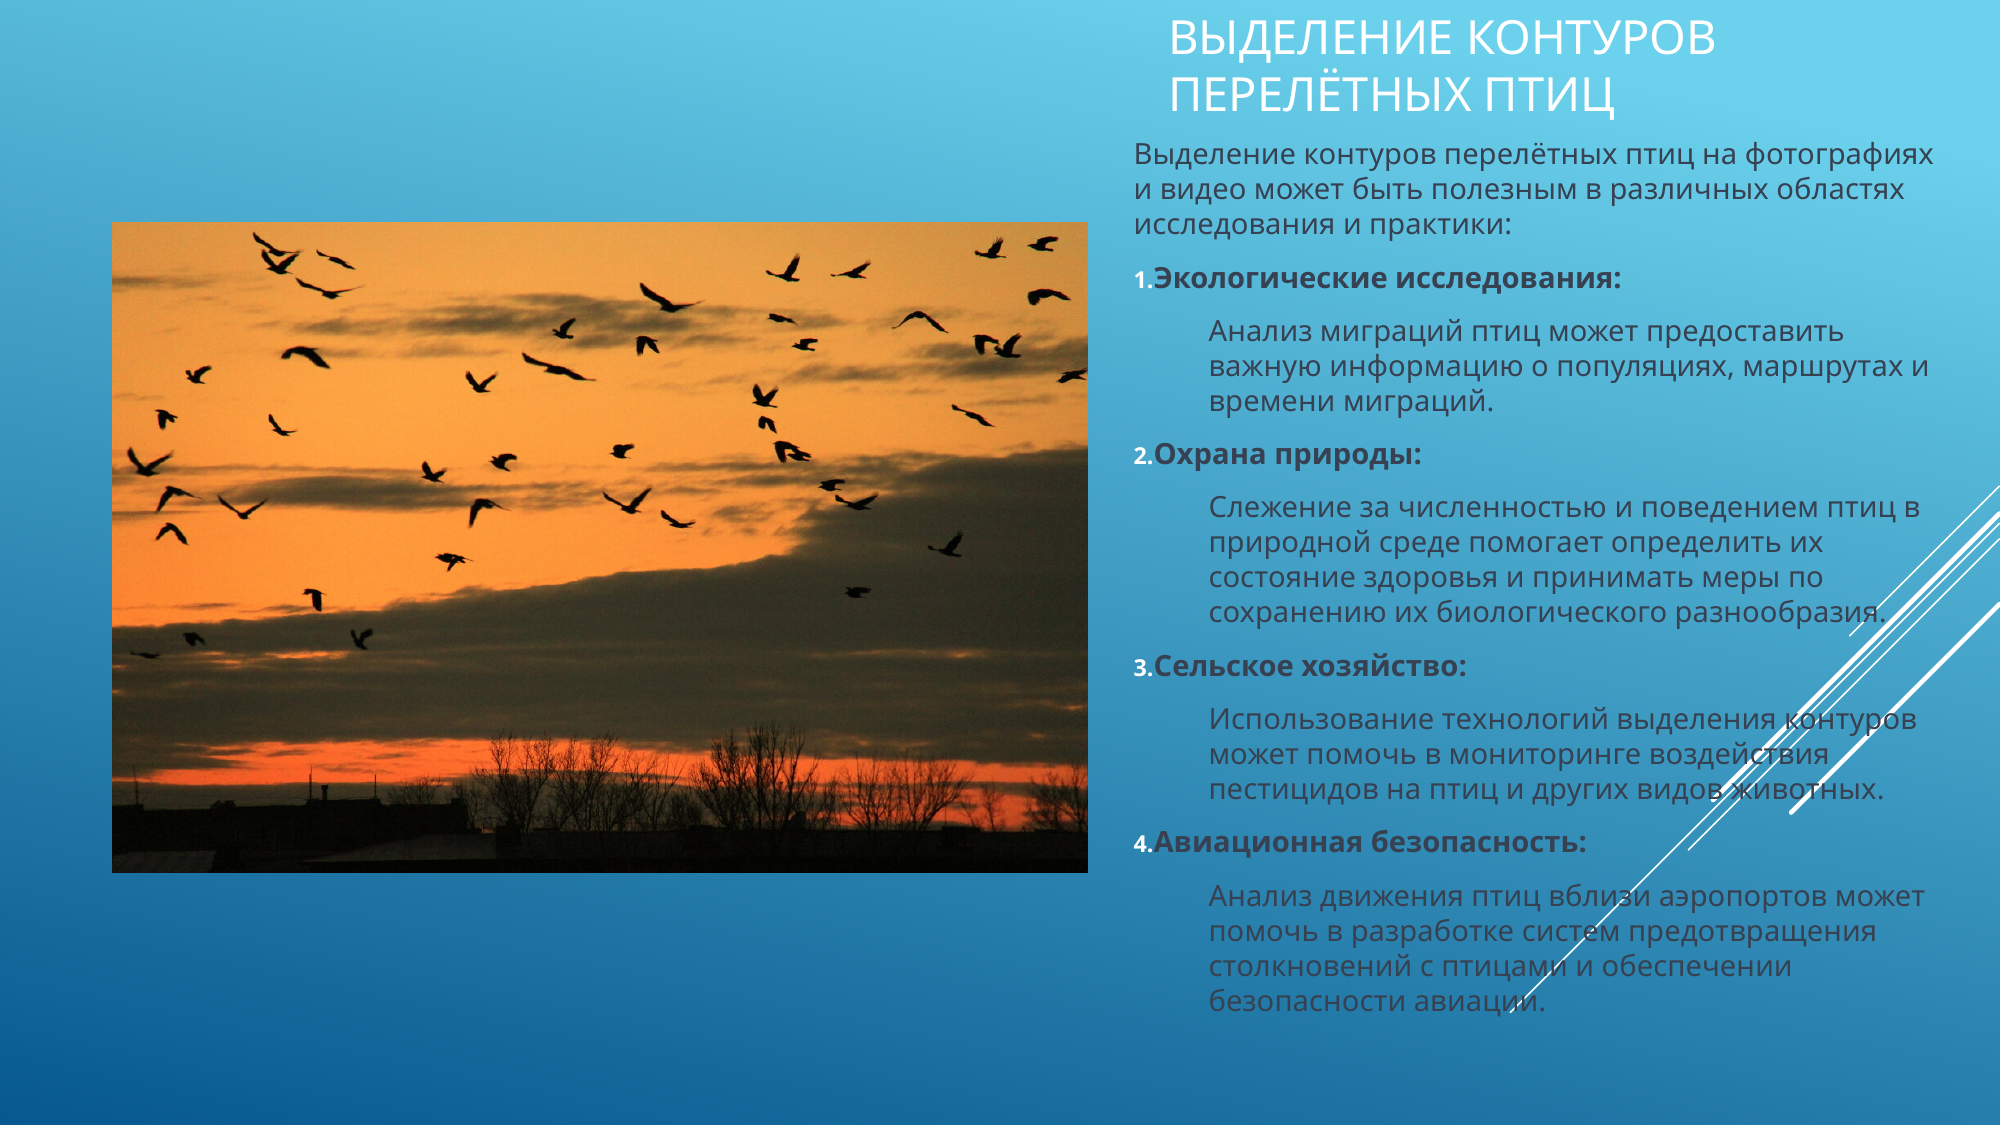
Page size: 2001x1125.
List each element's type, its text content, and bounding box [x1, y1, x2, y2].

list Выделение контуров перелётных птиц на фотографиях и видео может быть полезным в различных областях исследования и практики: Экологические исследования: Анализ миграций птиц может предоставить важную информацию о популяциях, маршрутах и времени миграций. Охрана природы: Слежение за численностью и поведением птиц в природной среде помогает определить их состояние здоровья и принимать меры по сохранению их биологического разнообразия. Сельское хозяйство: Использование технологий выделения контуров может помочь в мониторинге воздействия пестицидов на птиц и других видов животных. Авиационная безопасность: Анализ движения птиц вблизи аэропортов может помочь в разработке систем предотвращения столкновений с птицами и обеспечении безопасности авиации. [1118, 128, 1957, 838]
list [111, 222, 1088, 874]
title Выделение контуров перелётных птиц [1153, 0, 1754, 128]
